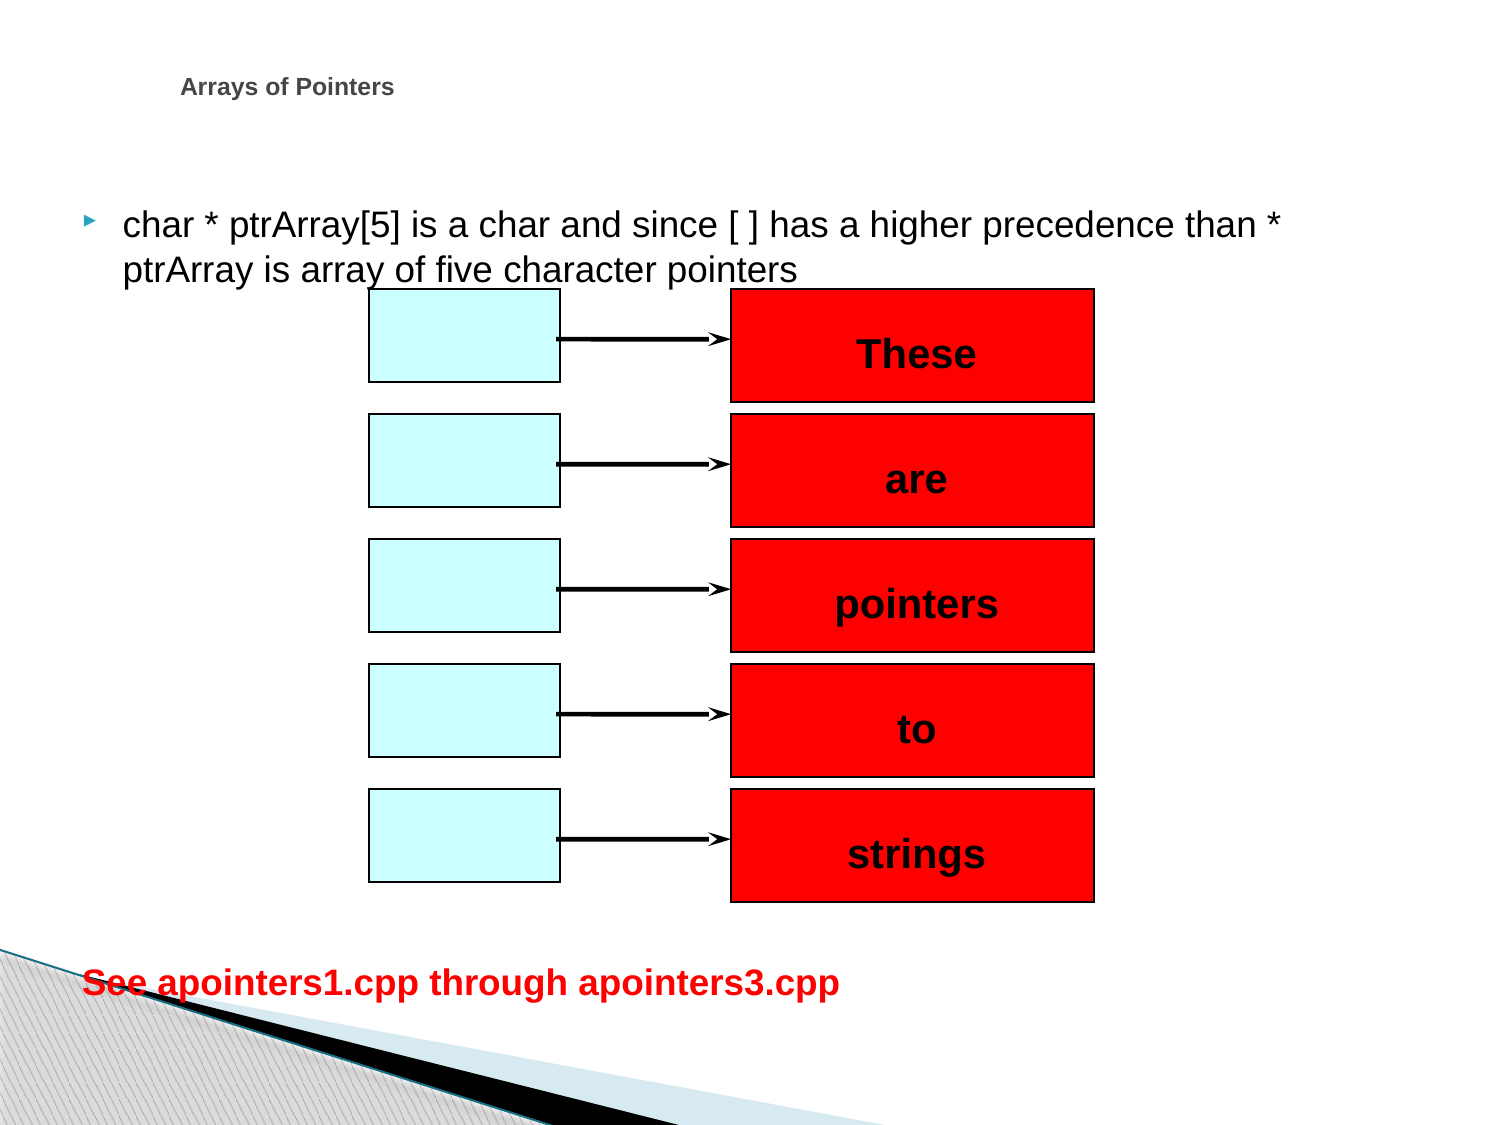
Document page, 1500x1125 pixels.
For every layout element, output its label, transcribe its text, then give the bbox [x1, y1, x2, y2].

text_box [368, 288, 1094, 402]
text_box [368, 538, 1094, 652]
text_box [368, 413, 1094, 527]
list char * ptrArray[5] is a char and since [ ] has a higher precedence than * ptrArray is array of five character pointers See apointers1.cpp through apointers3.cpp [67, 193, 1343, 1019]
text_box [368, 788, 1094, 902]
title Arrays of Pointers [165, 33, 1441, 109]
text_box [368, 663, 1094, 777]
